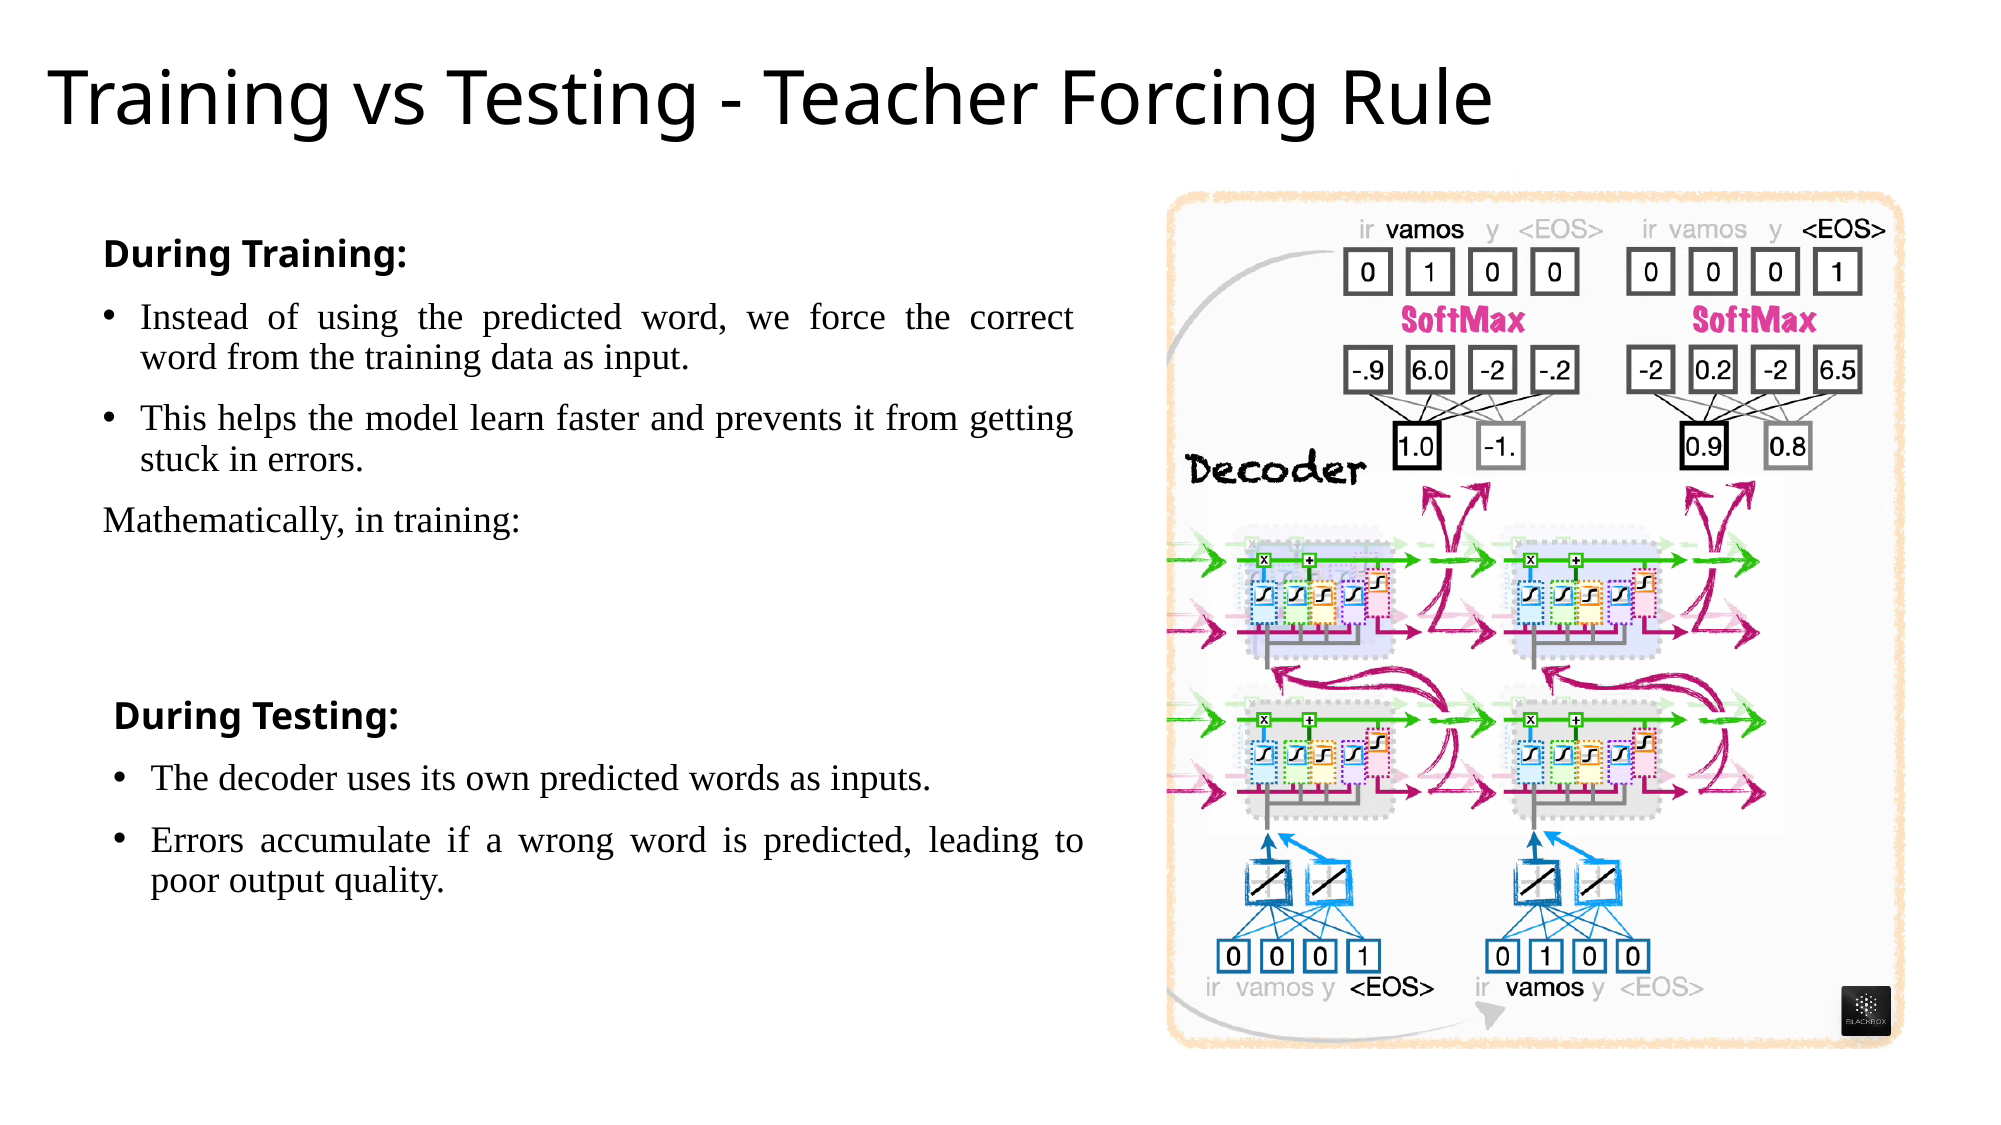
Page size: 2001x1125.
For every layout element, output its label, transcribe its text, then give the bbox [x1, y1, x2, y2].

title Training vs Testing - Teacher Forcing Rule [32, 44, 1863, 157]
text_box During Testing: The decoder uses its own predicted words as inputs. Errors accumulate if a wrong word is predicted, leading to poor output quality. [98, 689, 1101, 980]
picture [1166, 156, 1913, 1049]
